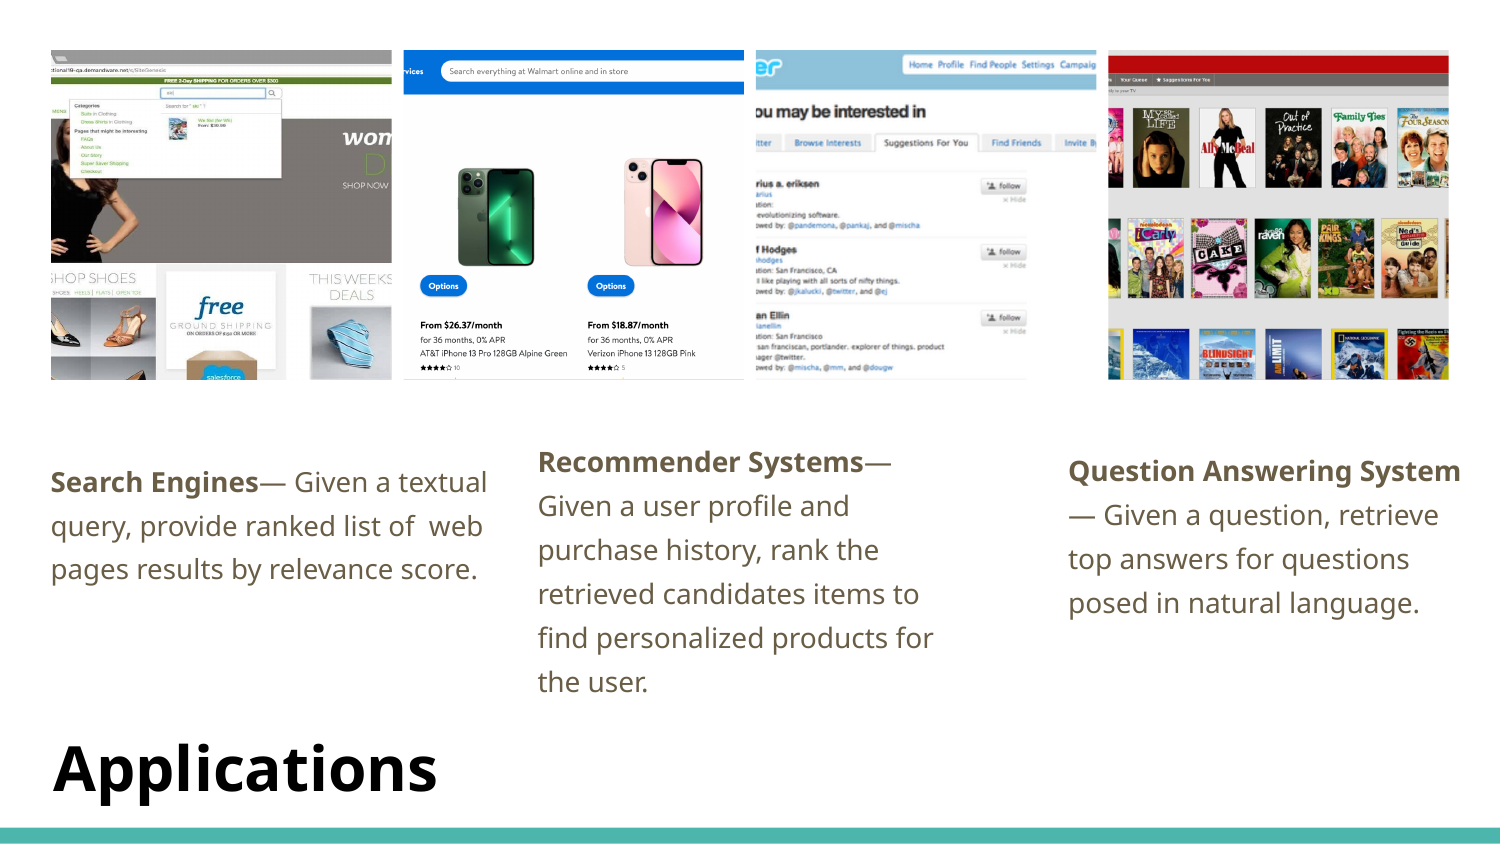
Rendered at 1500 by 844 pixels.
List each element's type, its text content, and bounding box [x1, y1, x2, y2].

picture [50, 50, 392, 380]
picture [403, 50, 745, 380]
title Applications [38, 709, 492, 826]
list Question Answering System — Given a question, retrieve top answers for questions posed in natural language. [1053, 430, 1483, 783]
picture [755, 50, 1097, 380]
list Search Engines— Given a textual query, provide ranked list of web pages results by relevance score. [35, 441, 507, 614]
list Recommender Systems— Given a user profile and purchase history, rank the retrieved candidates items to find personalized products for the user. [522, 421, 952, 774]
picture [208, 376, 240, 380]
picture [1108, 50, 1449, 380]
